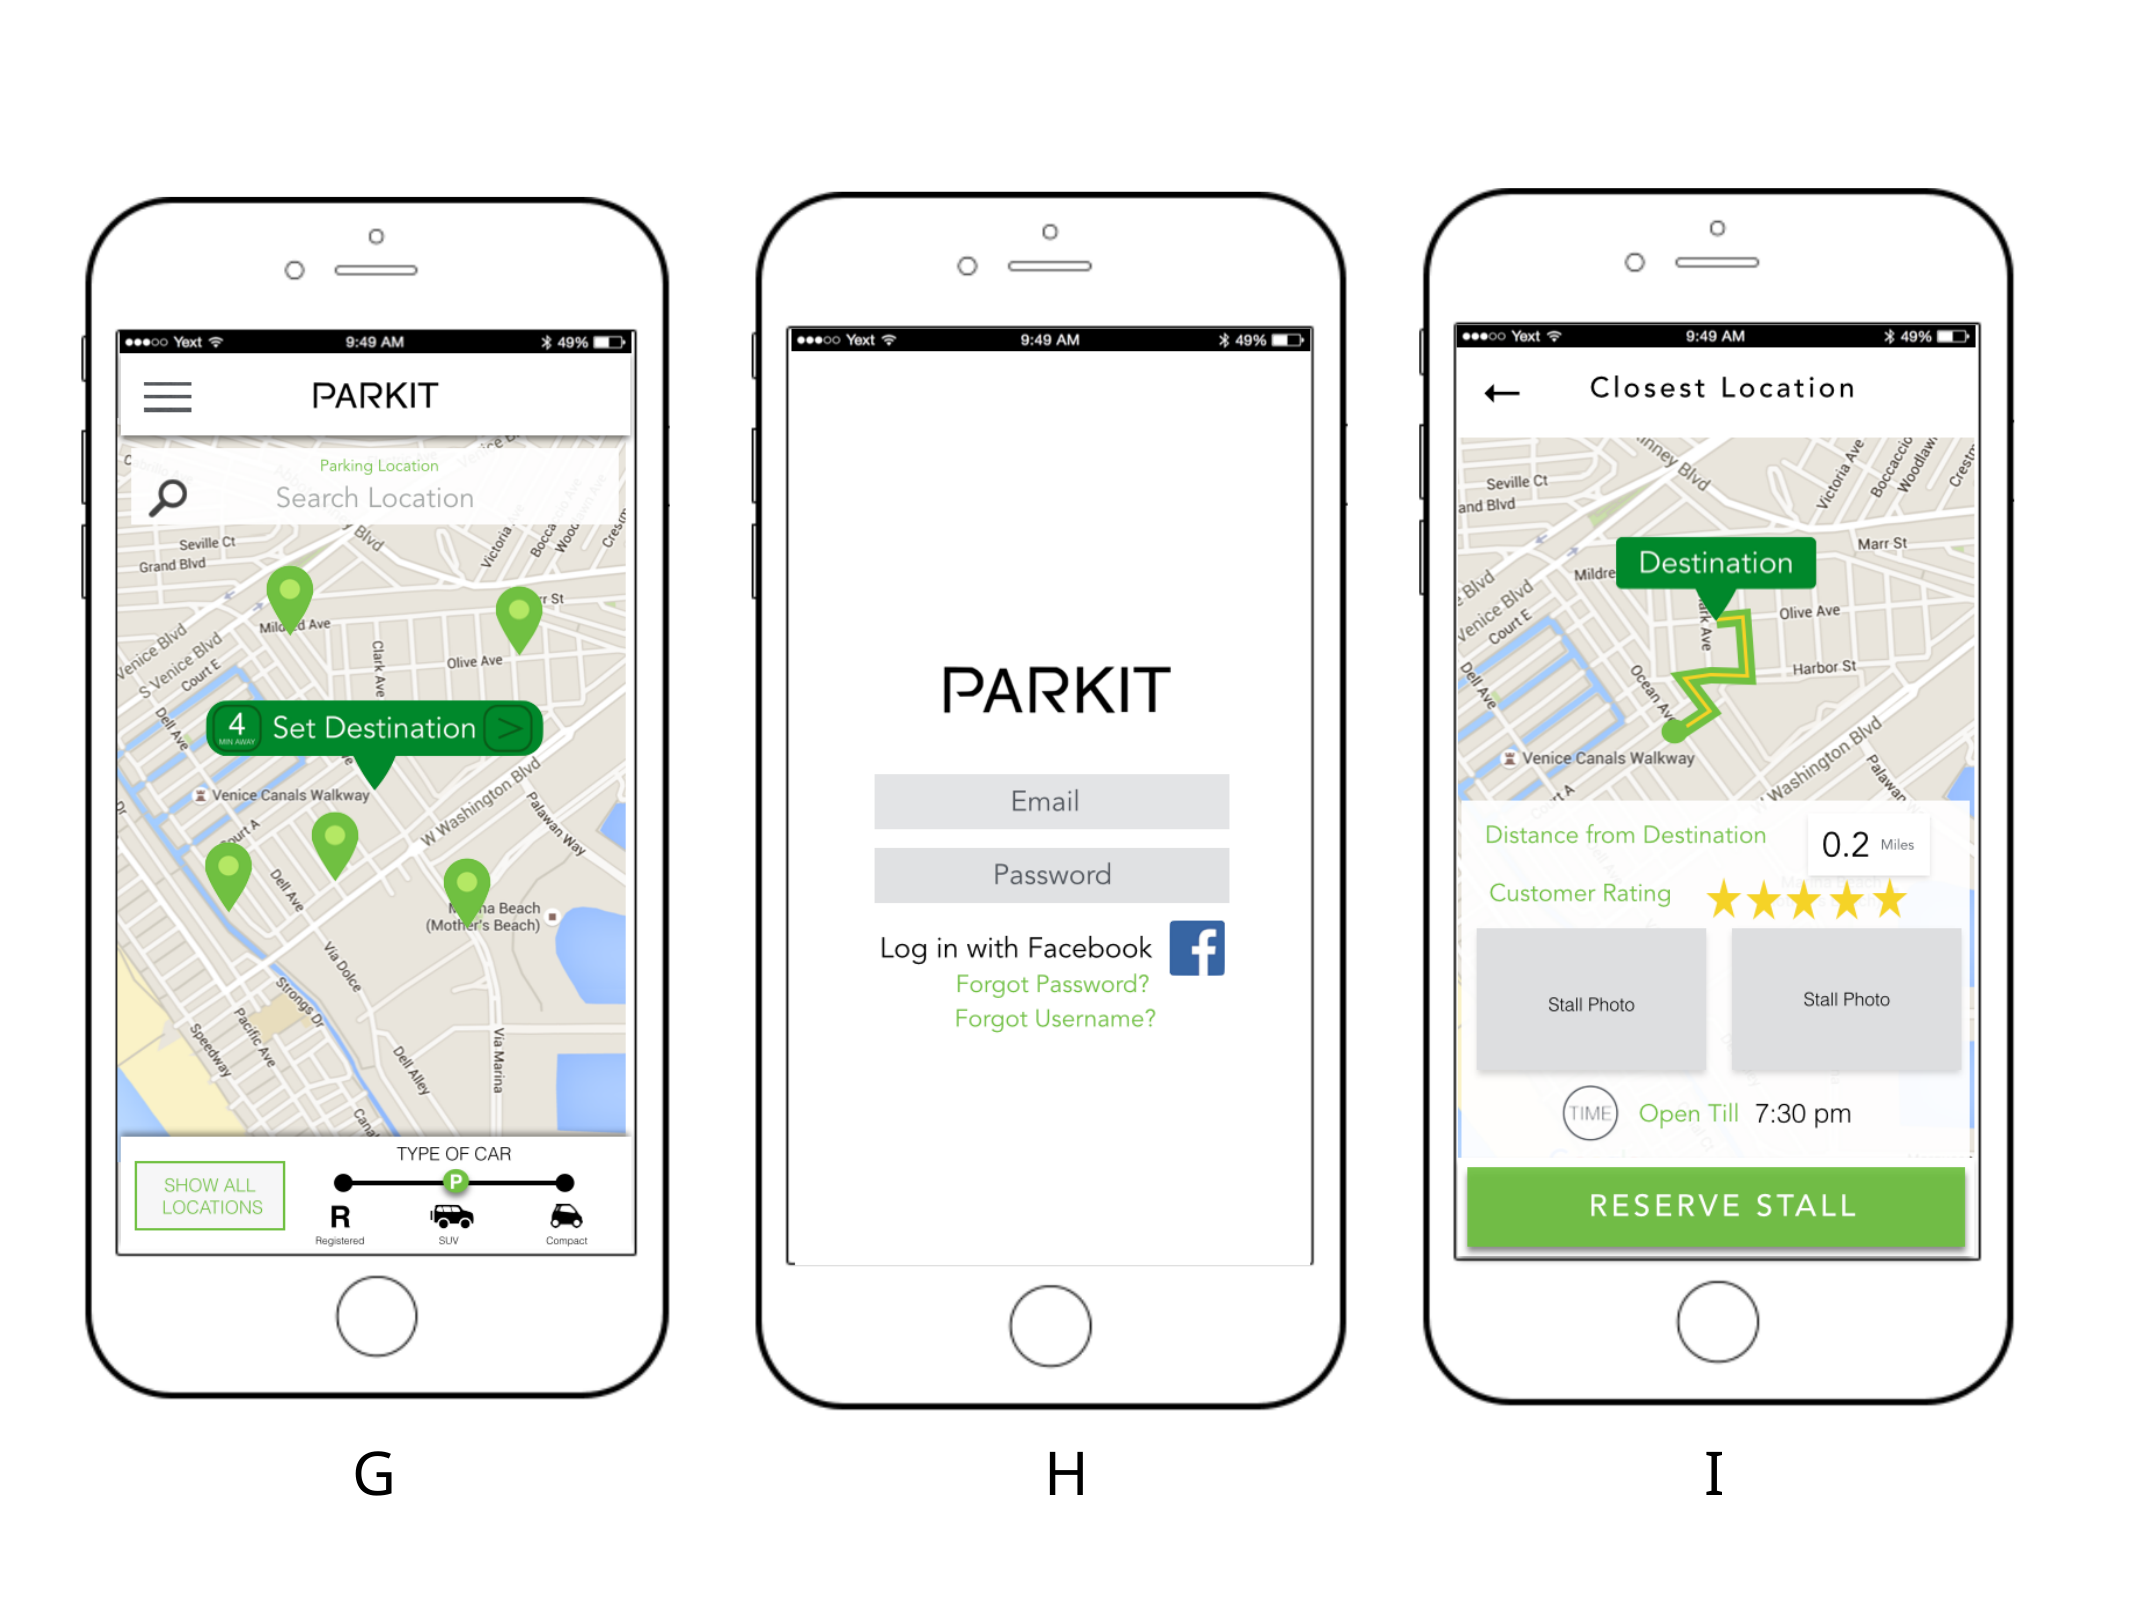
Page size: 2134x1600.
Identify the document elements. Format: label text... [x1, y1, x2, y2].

picture [1402, 173, 2026, 1427]
text_box I [1695, 1433, 1733, 1516]
text_box H [1035, 1426, 1098, 1516]
picture [733, 179, 1356, 1421]
text_box G [344, 1426, 406, 1516]
picture [63, 181, 687, 1419]
